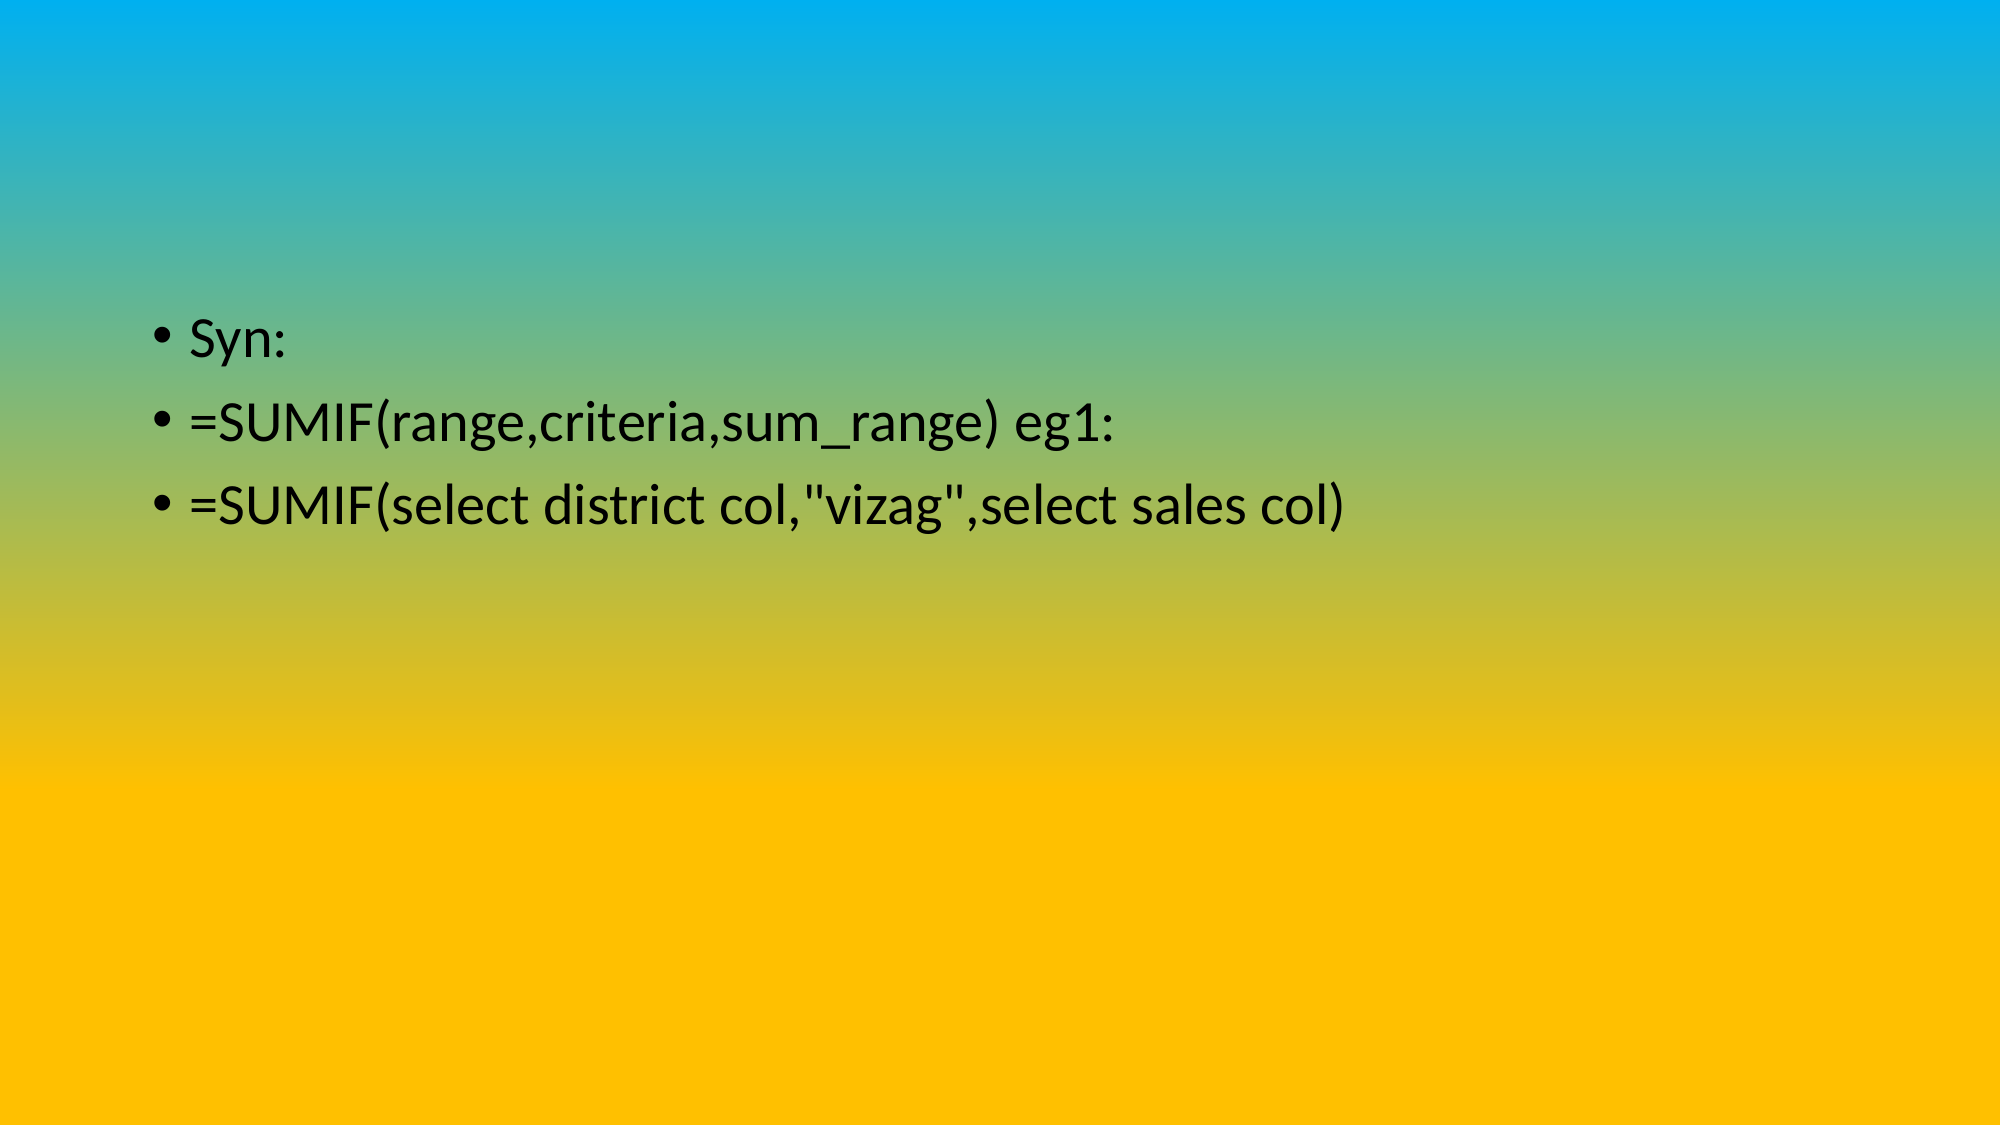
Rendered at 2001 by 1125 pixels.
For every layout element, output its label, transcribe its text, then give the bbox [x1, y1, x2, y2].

list Syn: =SUMIF(range,criteria,sum_range) eg1: =SUMIF(select district col,"vizag",select sales col) [137, 299, 1863, 1014]
